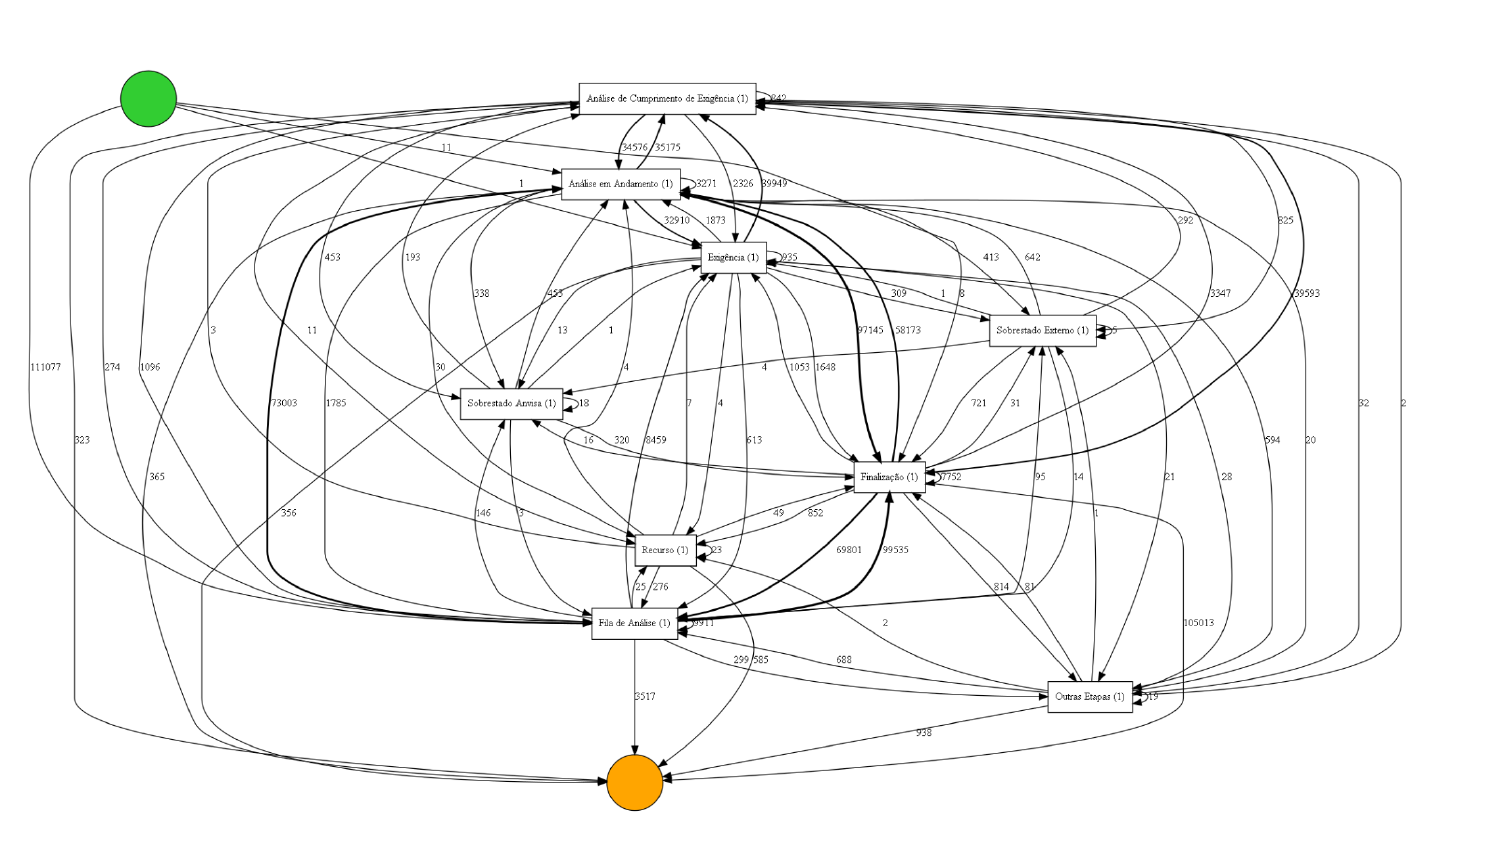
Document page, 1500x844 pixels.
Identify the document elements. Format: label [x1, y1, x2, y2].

picture [25, 67, 1410, 814]
